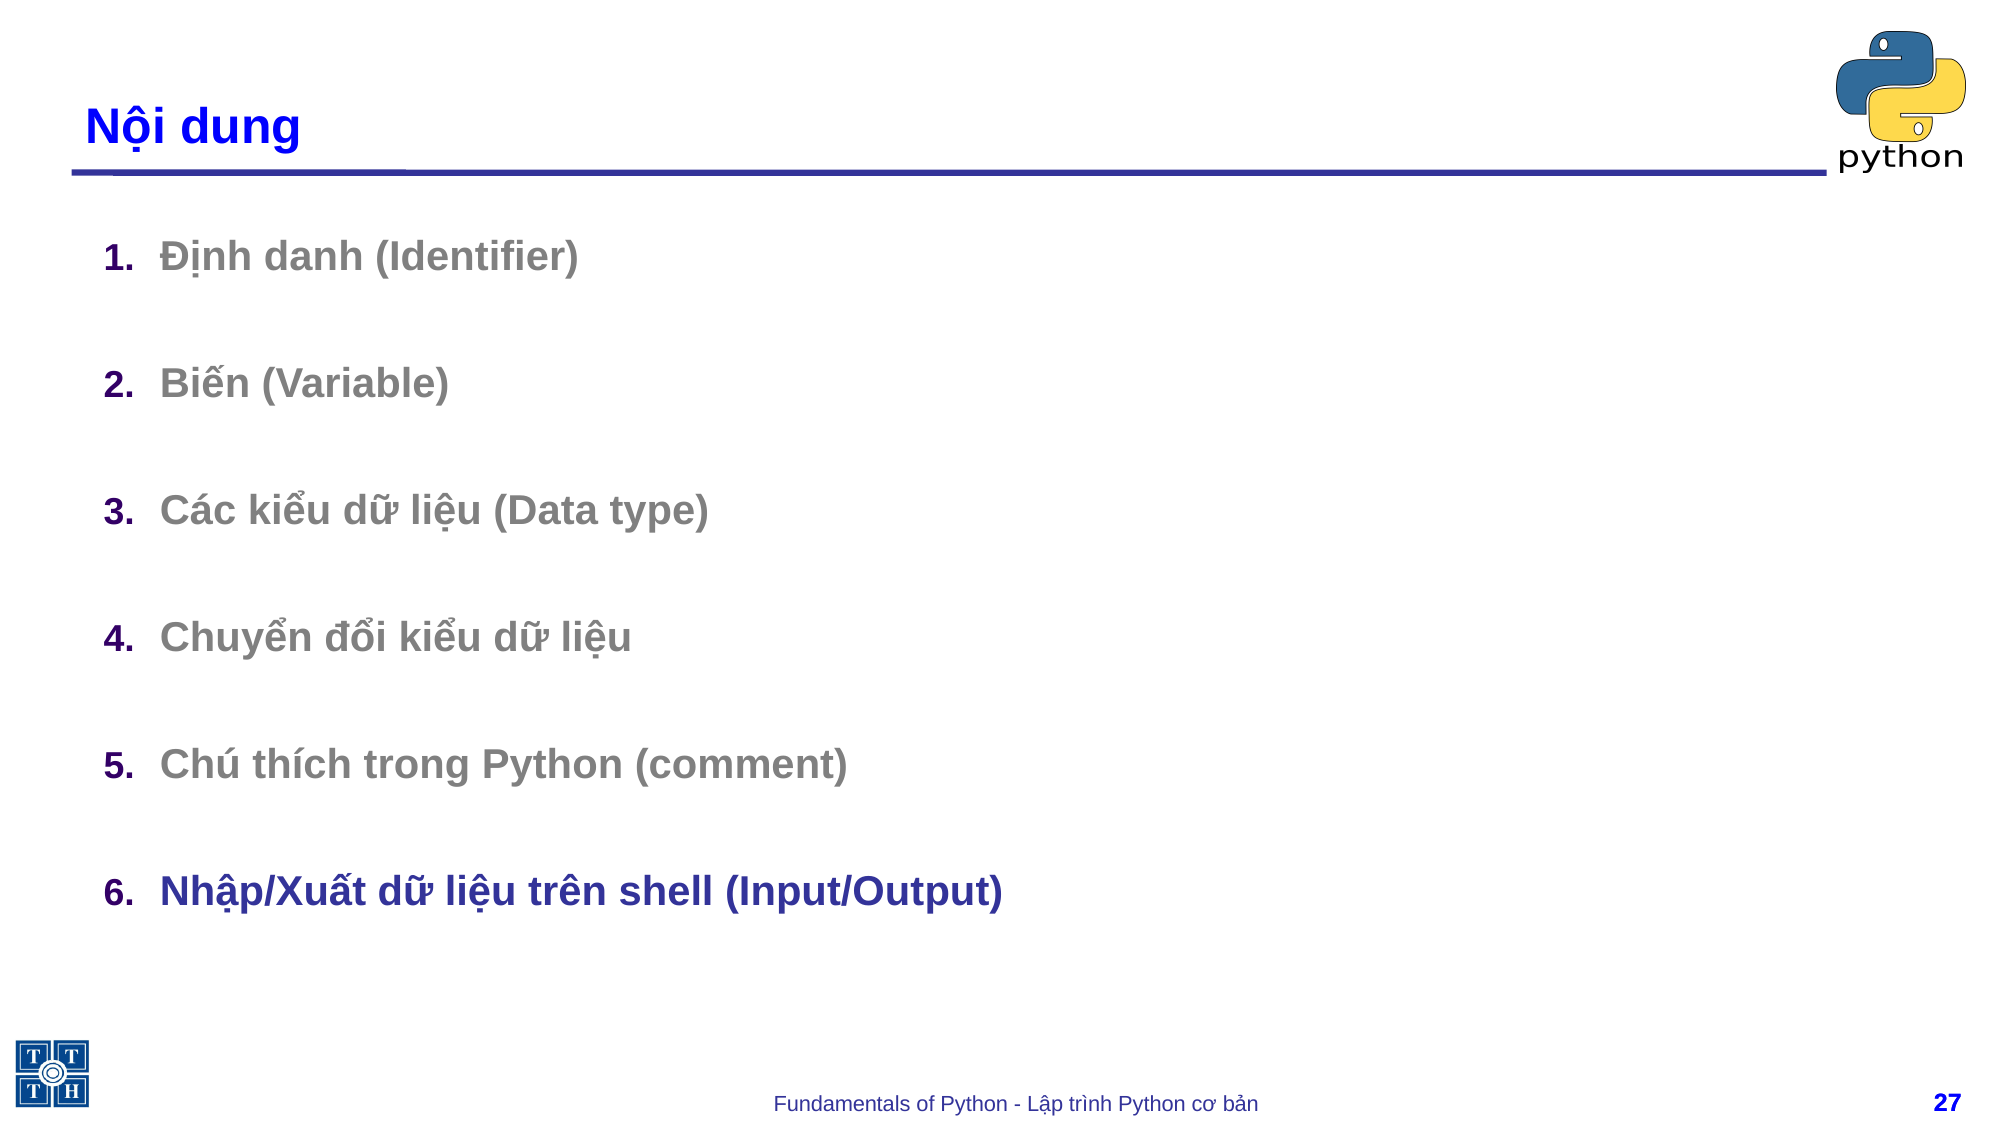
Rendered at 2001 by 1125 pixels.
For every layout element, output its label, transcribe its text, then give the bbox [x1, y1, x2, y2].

title Nội dung [70, 31, 1804, 161]
picture [15, 1039, 90, 1108]
picture [1836, 31, 1966, 173]
list Định danh (Identifier) Biến (Variable) Các kiểu dữ liệu (Data type) Chuyển đổi kiểu dữ liệu Chú thích trong Python (comment) Nhập/Xuất dữ liệu trên shell (Input/Output) [70, 196, 1804, 1047]
